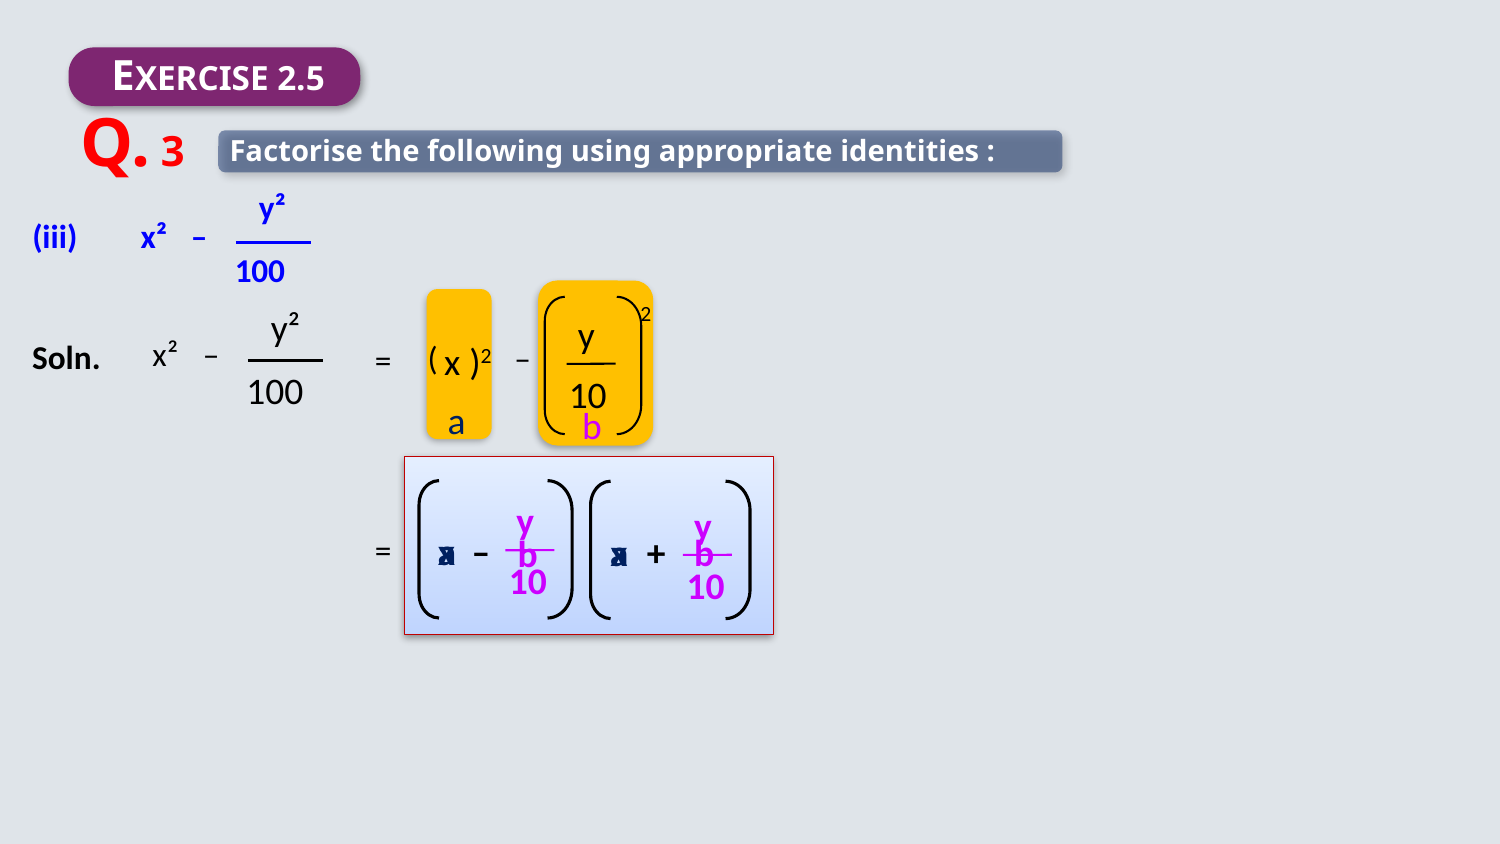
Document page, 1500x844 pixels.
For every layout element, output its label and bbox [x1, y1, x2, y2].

text_box [493, 489, 563, 611]
picture [0, 0, 1500, 844]
text_box [125, 178, 312, 298]
text_box [671, 494, 741, 616]
